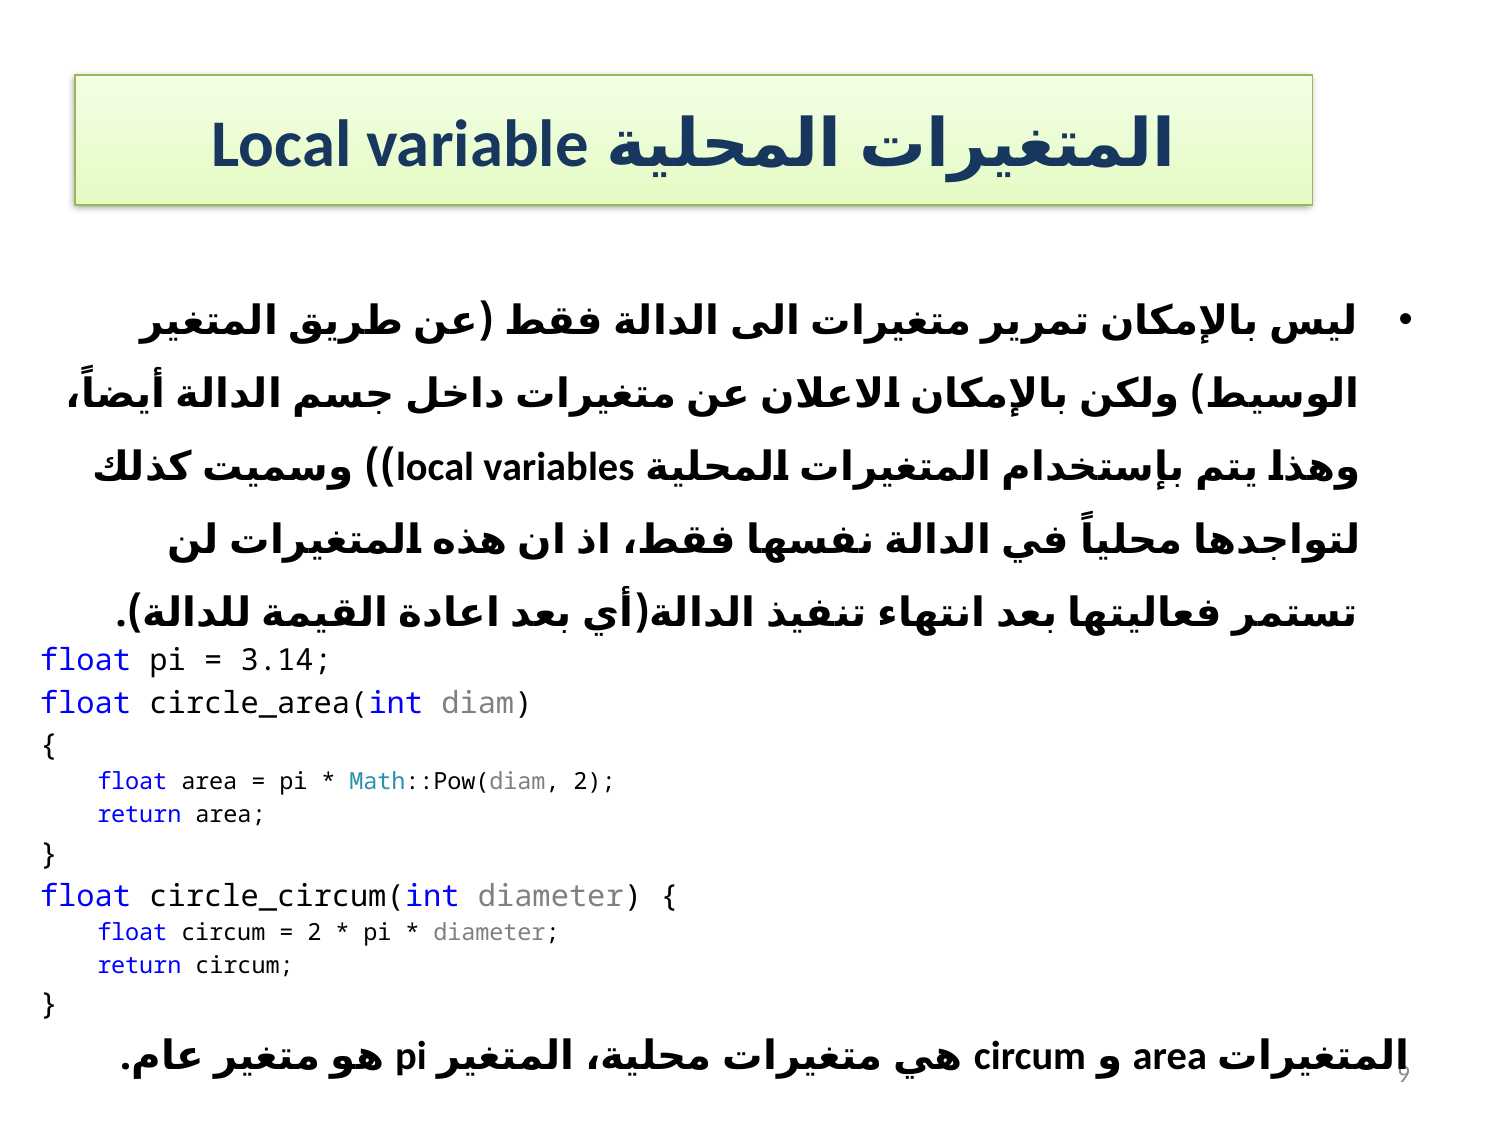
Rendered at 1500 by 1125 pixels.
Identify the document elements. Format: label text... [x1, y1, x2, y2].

list ليس بالإمكان تمرير متغيرات الى الدالة فقط (عن طريق المتغير الوسيط) ولكن بالإمكان الاعلان عن متغيرات داخل جسم الدالة أيضاً، وهذا يتم بإستخدام المتغيرات المحلية local variables)) وسميت كذلك لتواجدها محلياً في الدالة نفسها فقط، اذ ان هذه المتغيرات لن تستمر فعاليتها بعد انتهاء تنفيذ الدالة(أي بعد اعادة القيمة للدالة). float pi = 3.14; float circle_area(int diam) { float area = pi * Math::Pow(diam, 2); return area; } float circle_circum(int diameter) { float circum = 2 * pi * diameter; return circum; } المتغيرات area و circum هي متغيرات محلية، المتغير pi هو متغير عام. [24, 262, 1425, 1103]
title المتغيرات المحلية Local variable [74, 74, 1313, 206]
